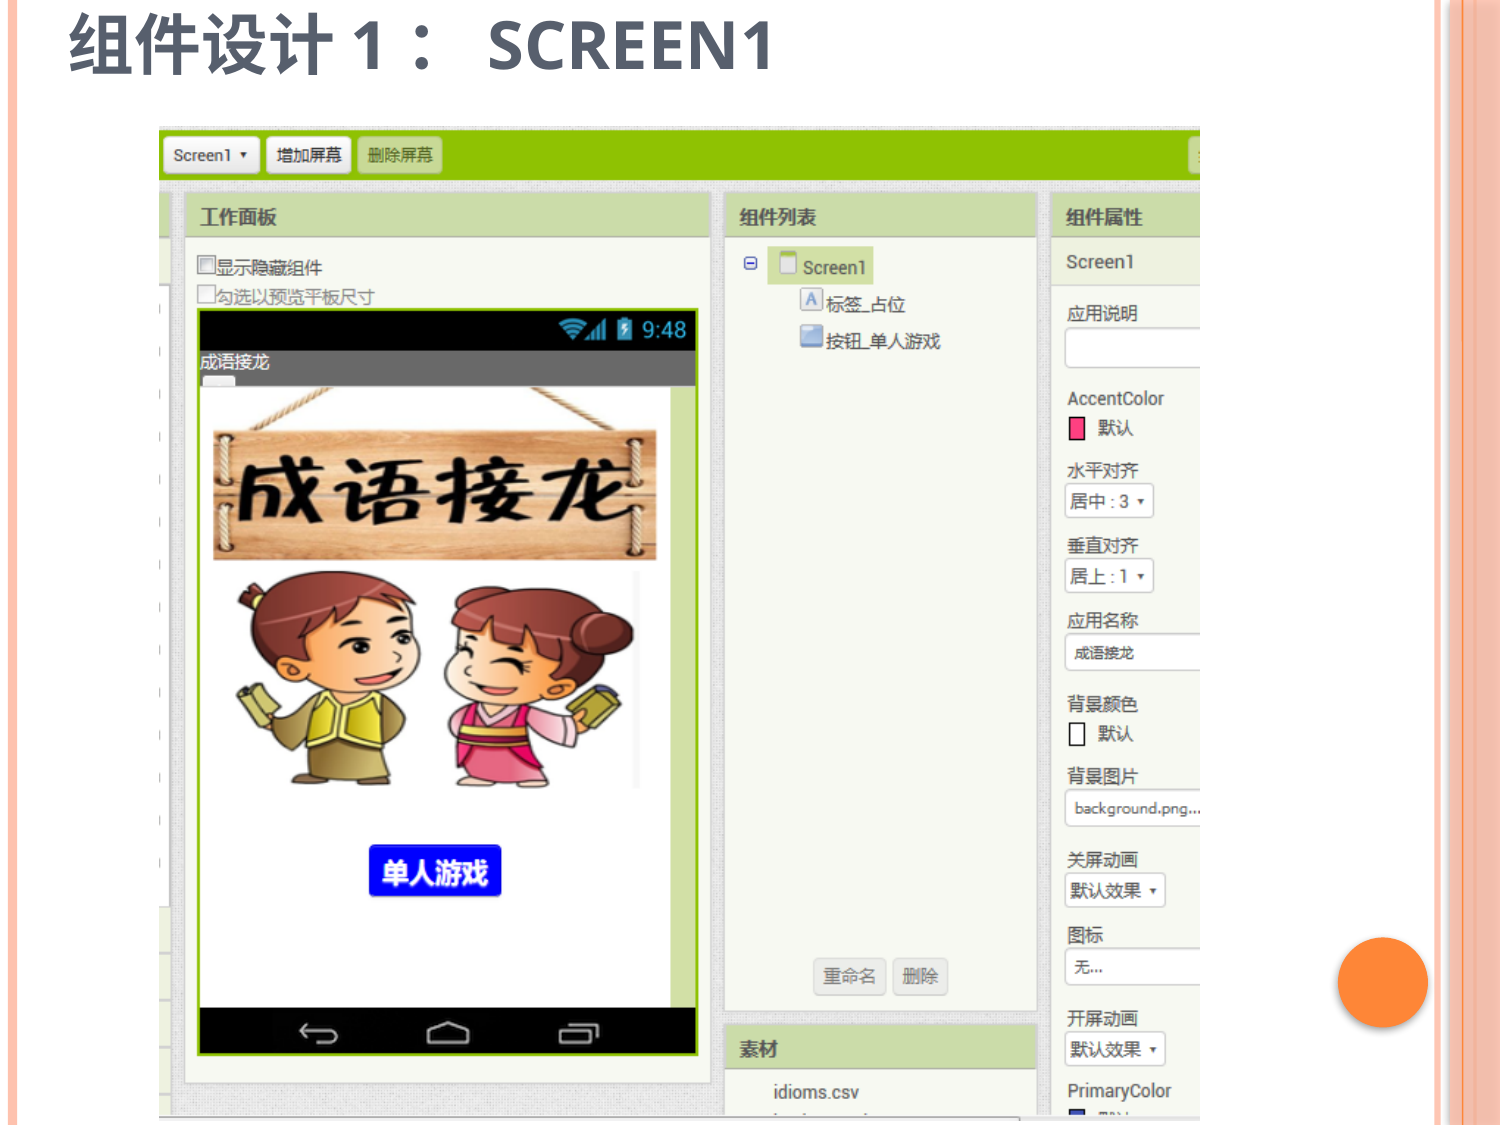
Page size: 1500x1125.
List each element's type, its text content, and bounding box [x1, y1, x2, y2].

picture [159, 125, 1200, 1121]
title 组件设计1：Screen1 [53, 30, 1218, 91]
